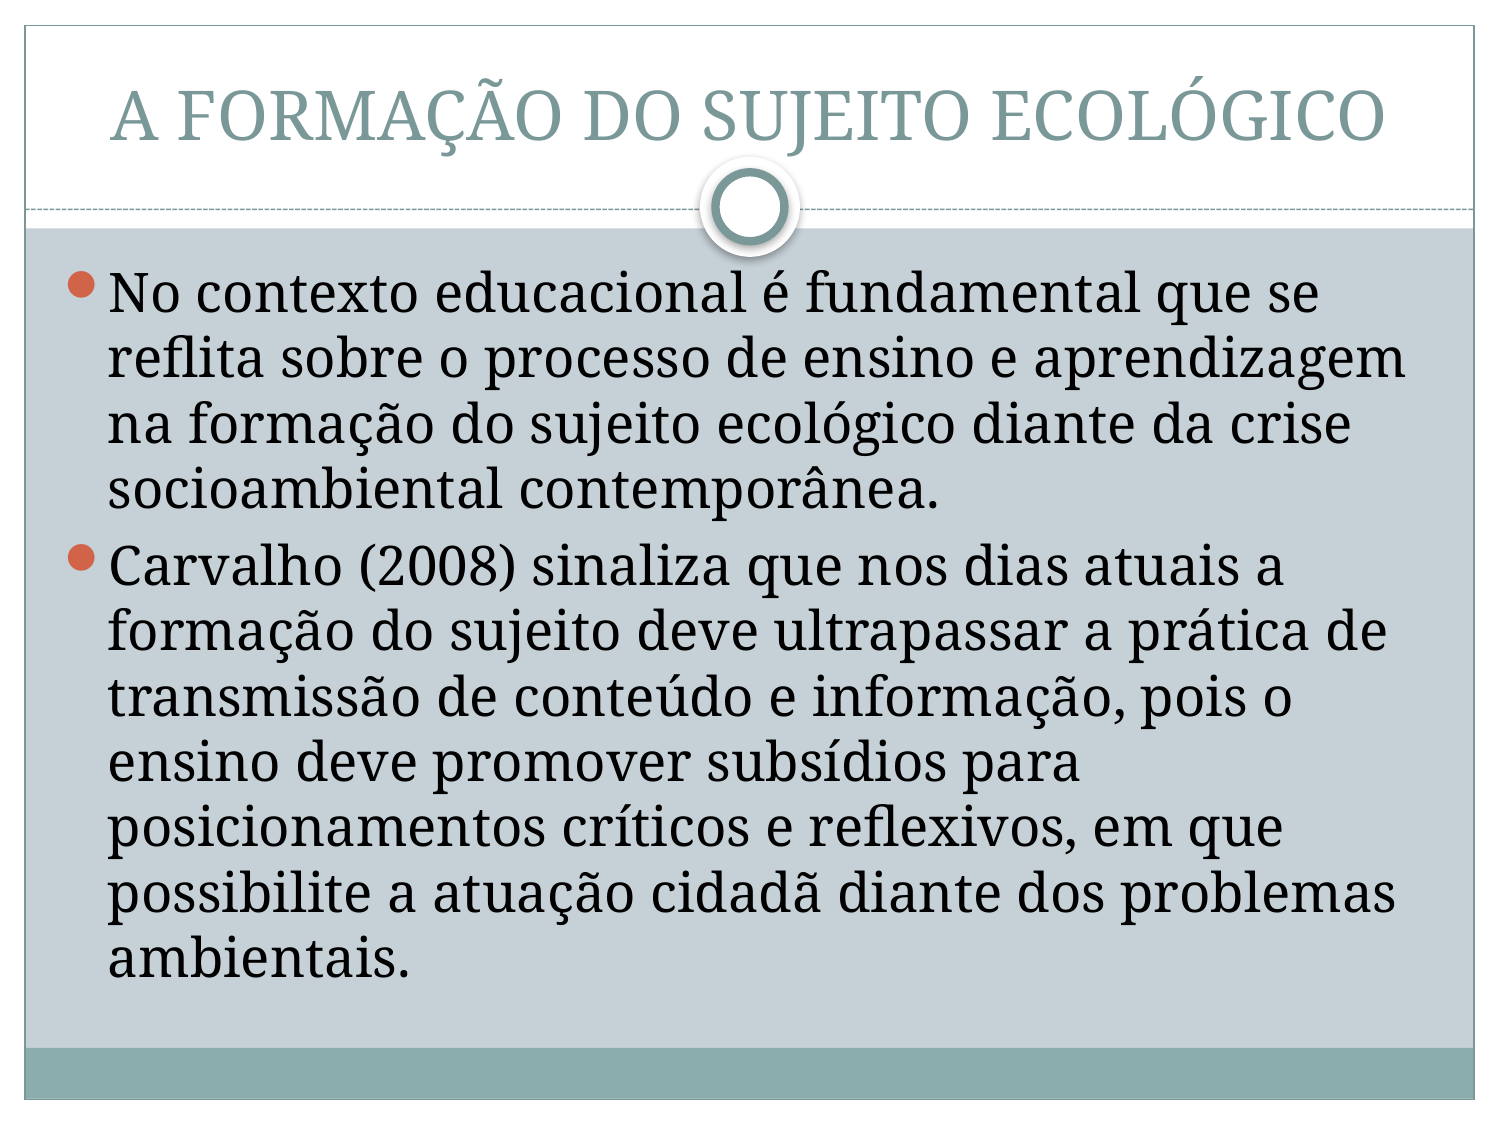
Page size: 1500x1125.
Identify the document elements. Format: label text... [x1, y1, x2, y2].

list No contexto educacional é fundamental que se reflita sobre o processo de ensino e aprendizagem na formação do sujeito ecológico diante da crise socioambiental contemporânea. Carvalho (2008) sinaliza que nos dias atuais a formação do sujeito deve ultrapassar a prática de transmissão de conteúdo e informação, pois o ensino deve promover subsídios para posicionamentos críticos e reflexivos, em que possibilite a atuação cidadã diante dos problemas ambientais. [49, 250, 1445, 1001]
title A FORMAÇÃO DO SUJEITO ECOLÓGICO [49, 37, 1450, 162]
